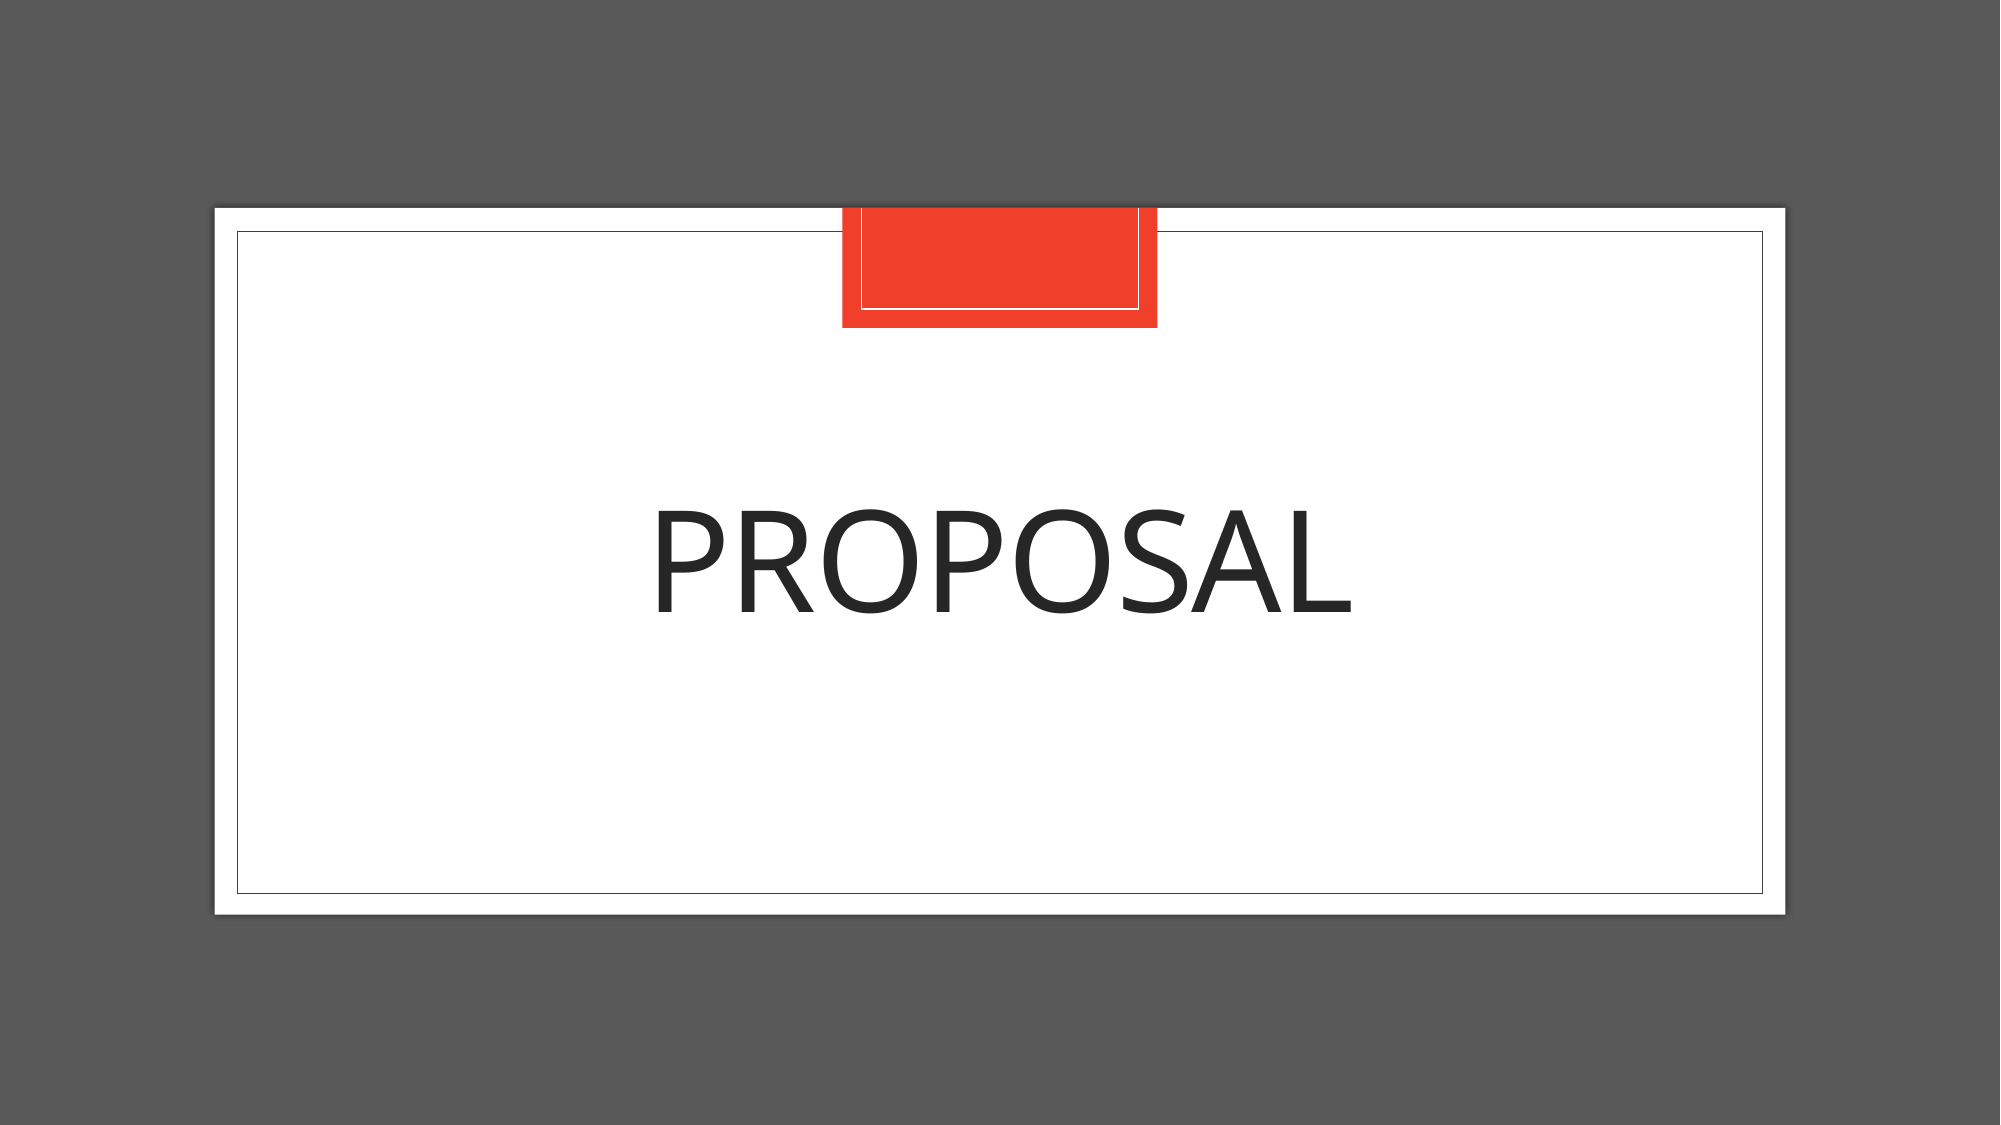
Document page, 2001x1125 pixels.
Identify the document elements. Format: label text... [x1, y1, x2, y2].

title Proposal [267, 373, 1733, 769]
